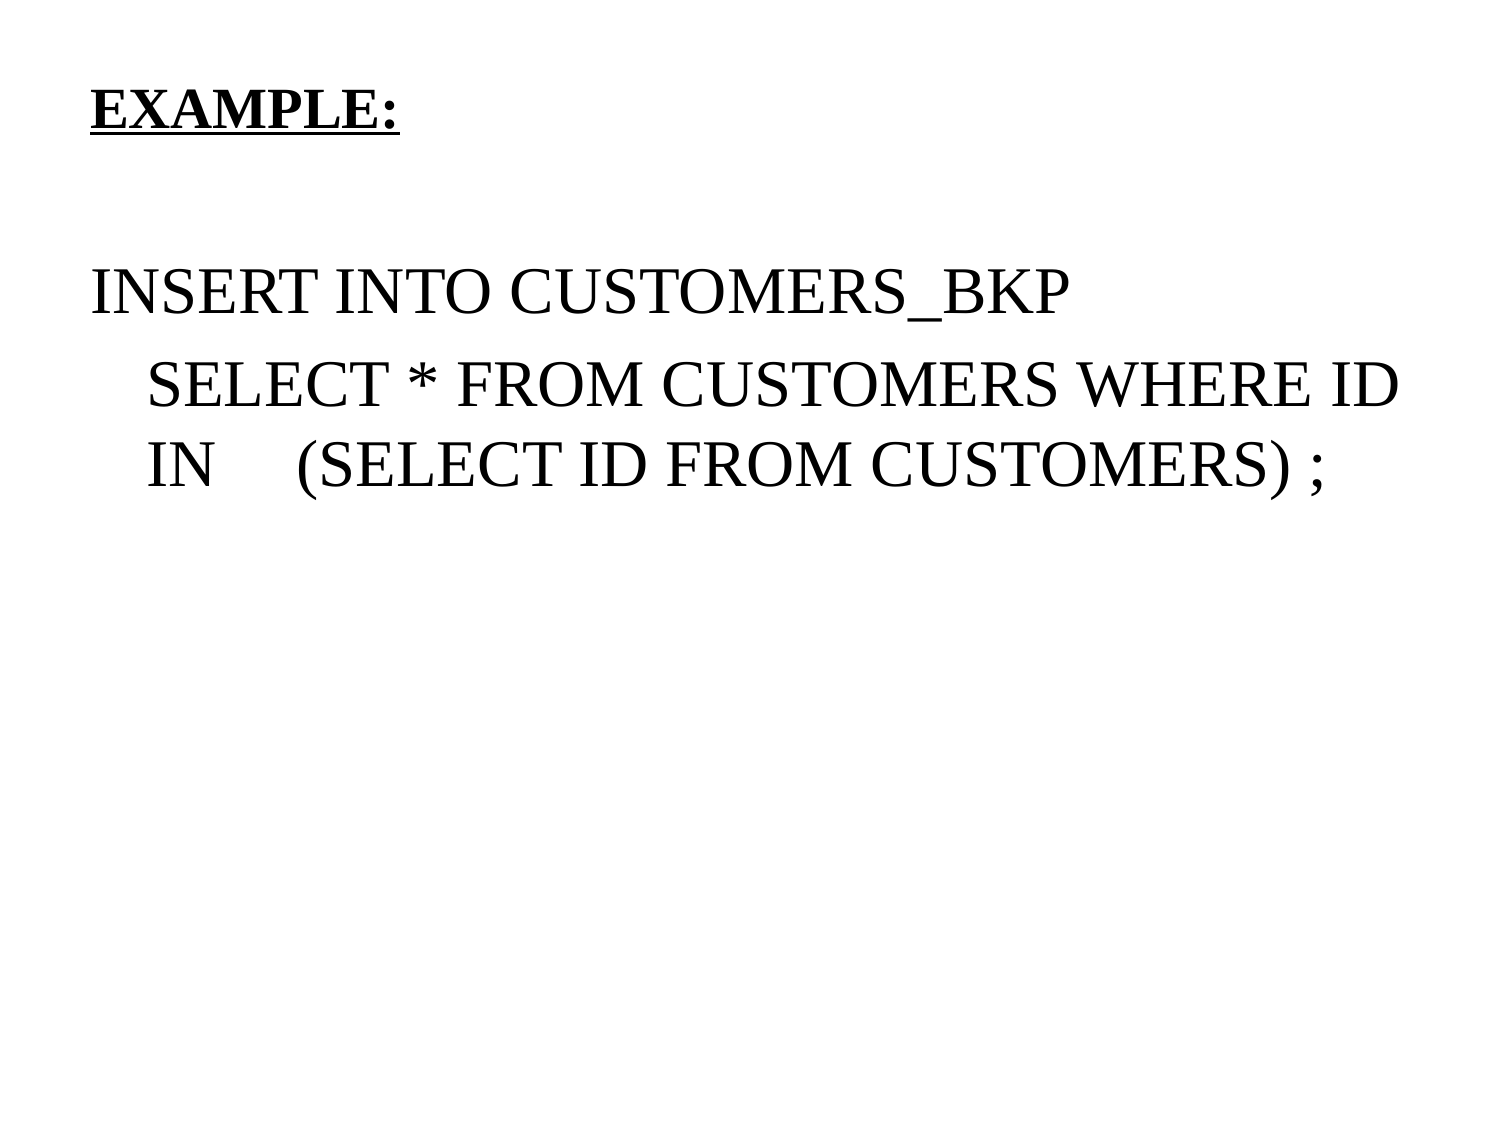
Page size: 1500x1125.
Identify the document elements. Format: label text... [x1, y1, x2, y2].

list EXAMPLE: INSERT INTO CUSTOMERS_BKP SELECT * FROM CUSTOMERS WHERE ID IN (SELECT ID FROM CUSTOMERS) ; [75, 62, 1425, 1005]
